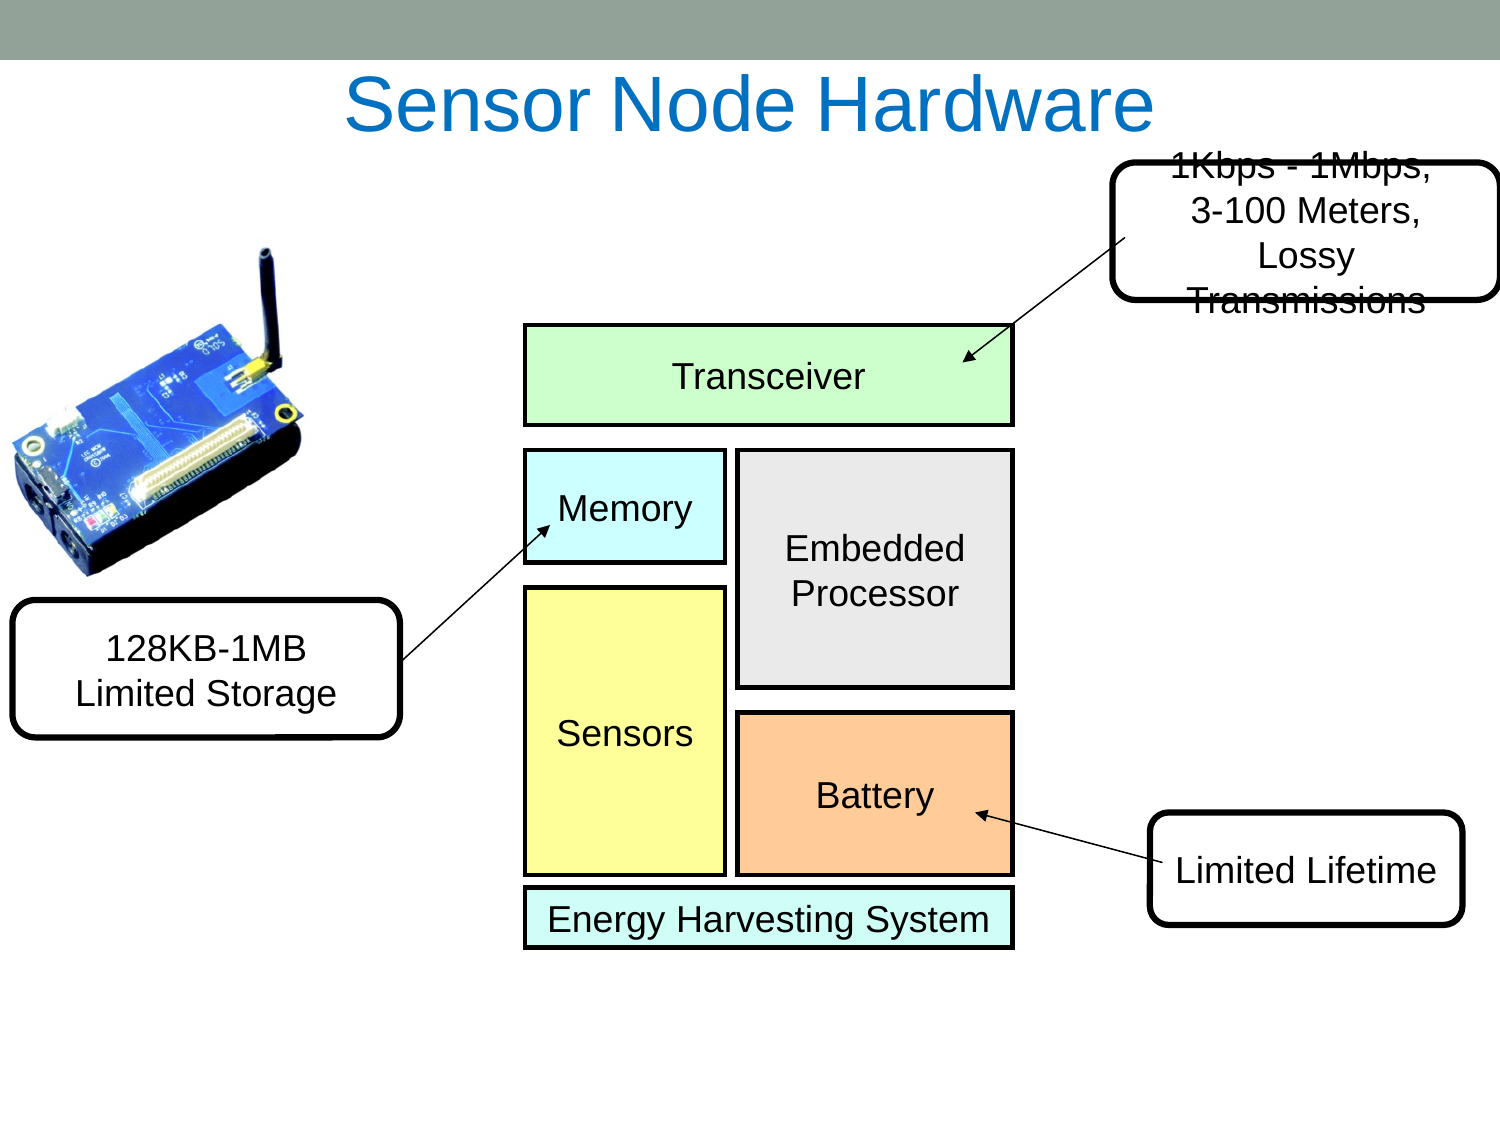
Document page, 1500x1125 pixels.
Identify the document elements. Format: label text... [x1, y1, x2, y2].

text_box Battery [737, 712, 1013, 875]
text_box Transceiver [525, 324, 1013, 425]
text_box Limited Lifetime [1149, 812, 1463, 925]
title Sensor Node Hardware [75, 45, 1425, 233]
text_box Sensors [525, 587, 725, 875]
picture [0, 237, 319, 588]
text_box 128KB-1MB Limited Storage [12, 599, 400, 738]
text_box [399, 524, 551, 663]
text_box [974, 812, 1163, 863]
text_box Embedded Processor [737, 449, 1013, 688]
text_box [962, 237, 1126, 363]
text_box Energy Harvesting System [525, 887, 1013, 948]
text_box 1Kbps - 1Mbps, 3-100 Meters, Lossy Transmissions [1112, 162, 1500, 300]
text_box Memory [525, 450, 725, 563]
